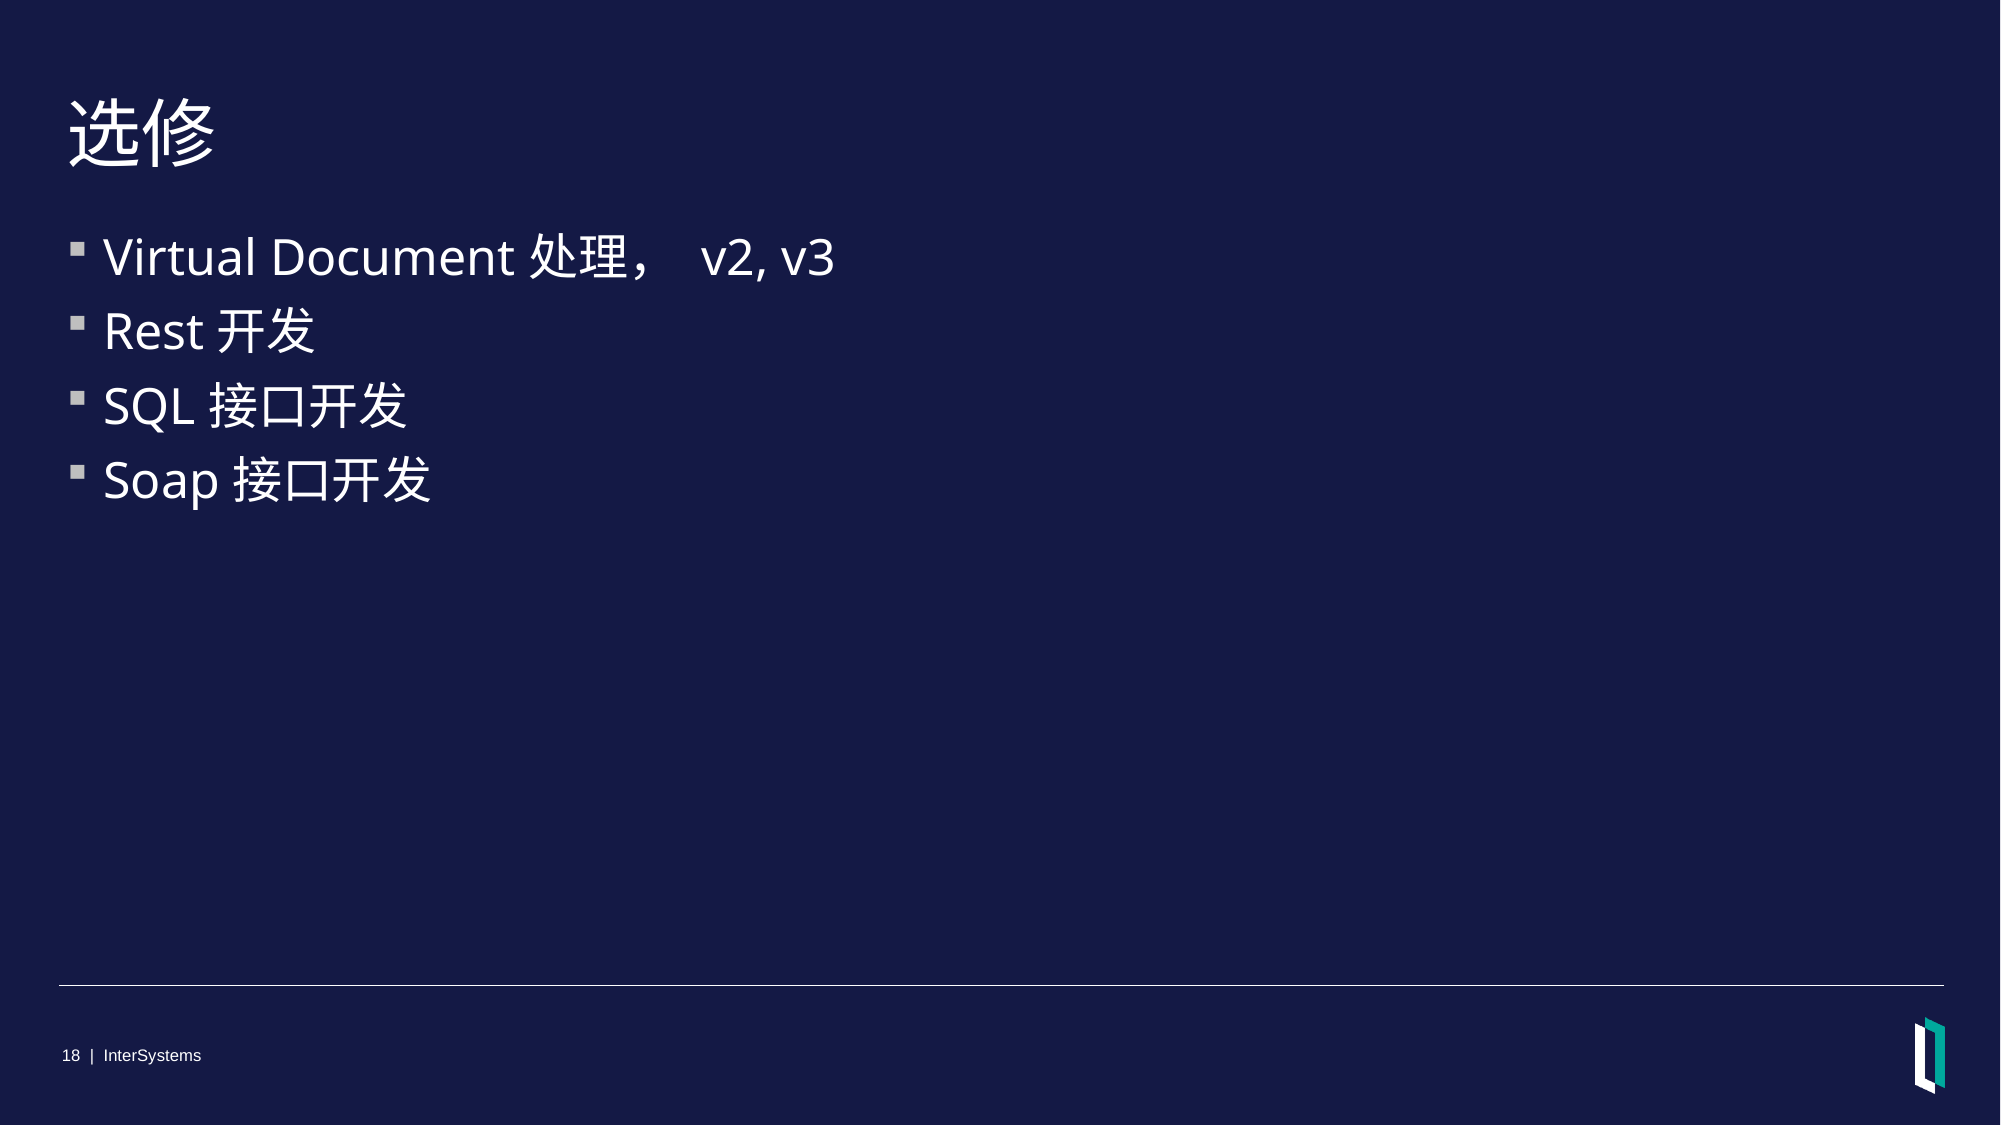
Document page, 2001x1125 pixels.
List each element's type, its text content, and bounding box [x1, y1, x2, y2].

title 选修 [58, 37, 1945, 179]
list Virtual Document处理， v2, v3 Rest开发 SQL接口开发 Soap接口开发 [58, 217, 1945, 947]
picture [1915, 1017, 1945, 1094]
